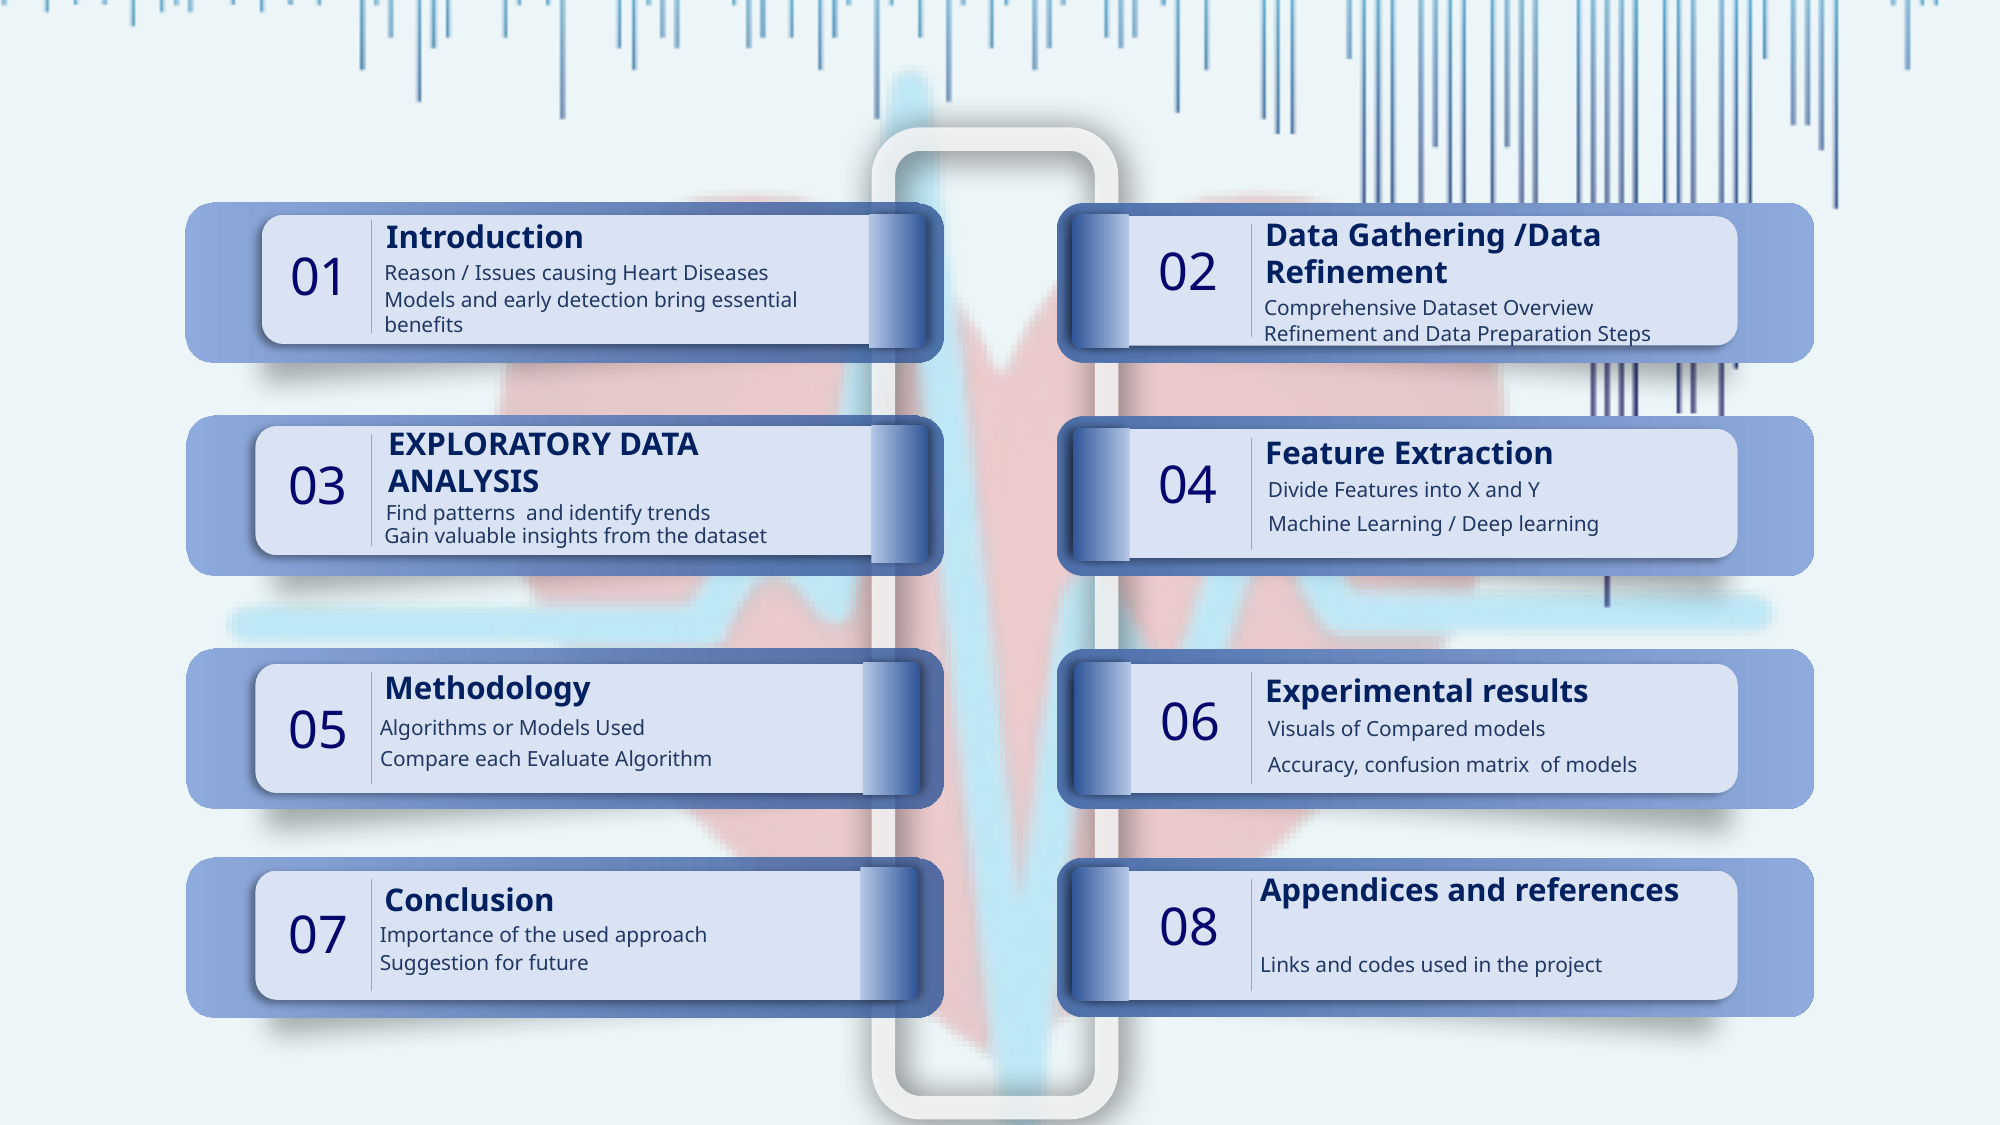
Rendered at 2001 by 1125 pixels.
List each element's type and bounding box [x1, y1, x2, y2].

text_box [185, 139, 1814, 1108]
picture [0, 0, 2000, 1125]
